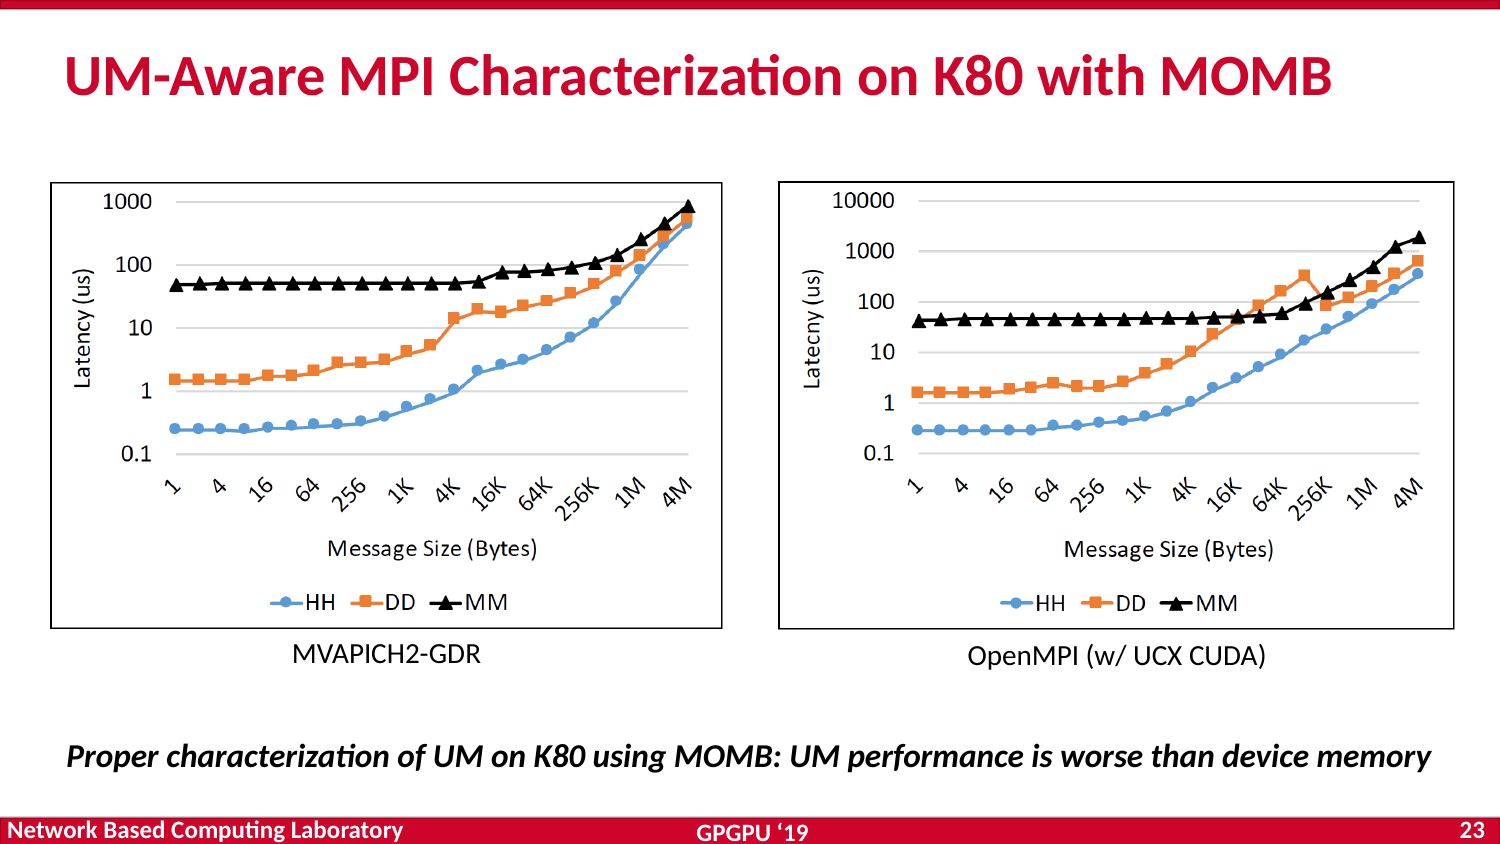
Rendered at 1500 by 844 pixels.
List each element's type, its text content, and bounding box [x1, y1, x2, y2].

picture [778, 181, 1456, 631]
title UM-Aware MPI Characterization on K80 with MOMB [50, 29, 1379, 125]
text_box Proper characterization of UM on K80 using MOMB: UM performance is worse than device memory [43, 727, 1456, 782]
text_box OpenMPI (w/ UCX CUDA) [952, 640, 1282, 679]
text_box MVAPICH2-GDR [277, 640, 497, 677]
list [49, 181, 724, 631]
